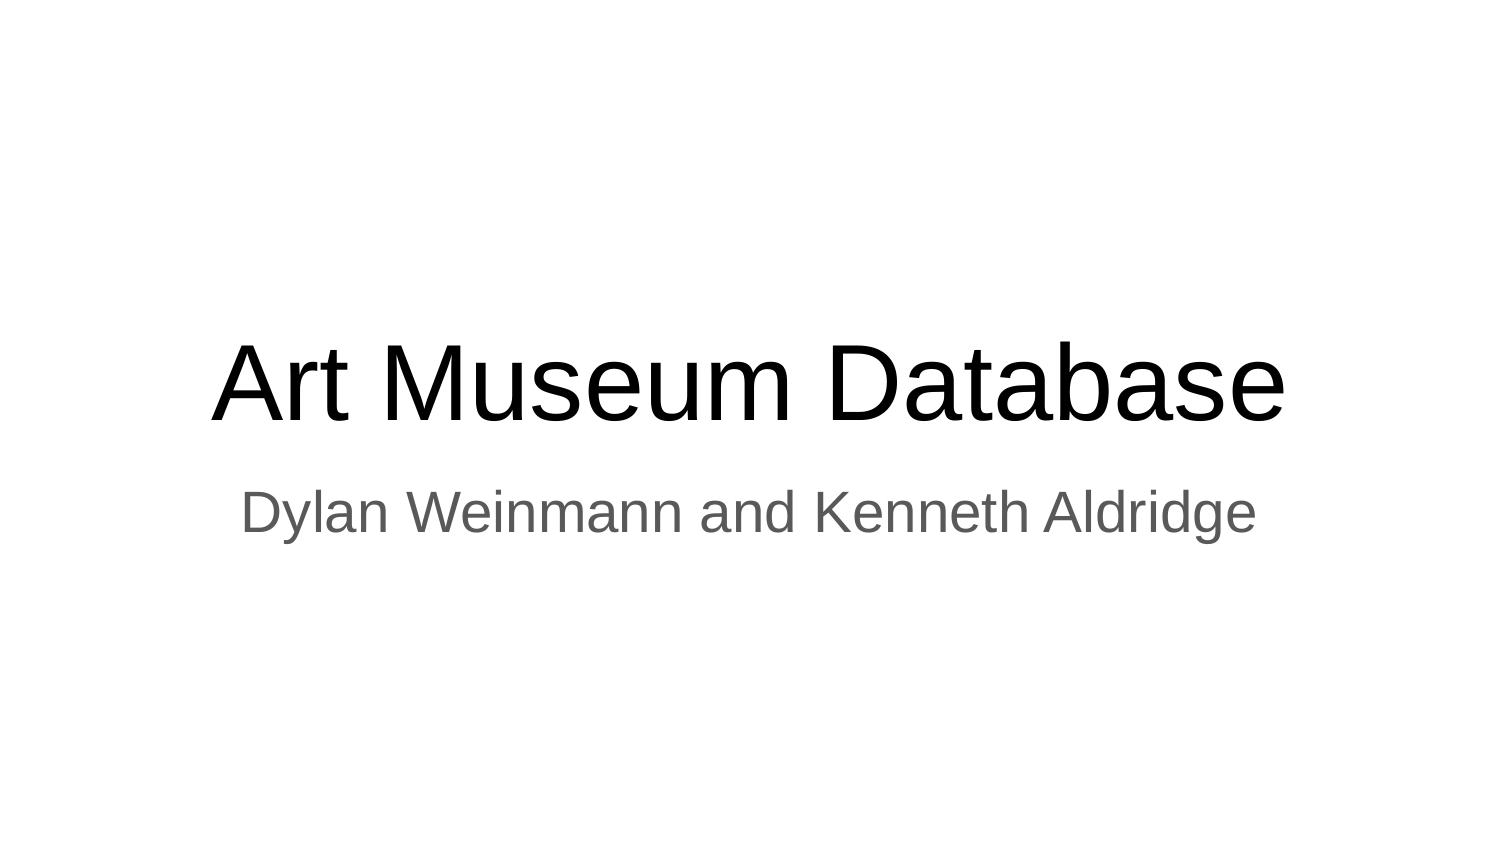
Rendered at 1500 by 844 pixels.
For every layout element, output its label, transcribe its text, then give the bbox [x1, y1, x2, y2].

subtitle Dylan Weinmann and Kenneth Aldridge [51, 464, 1449, 595]
title Art Museum Database [51, 122, 1449, 459]
